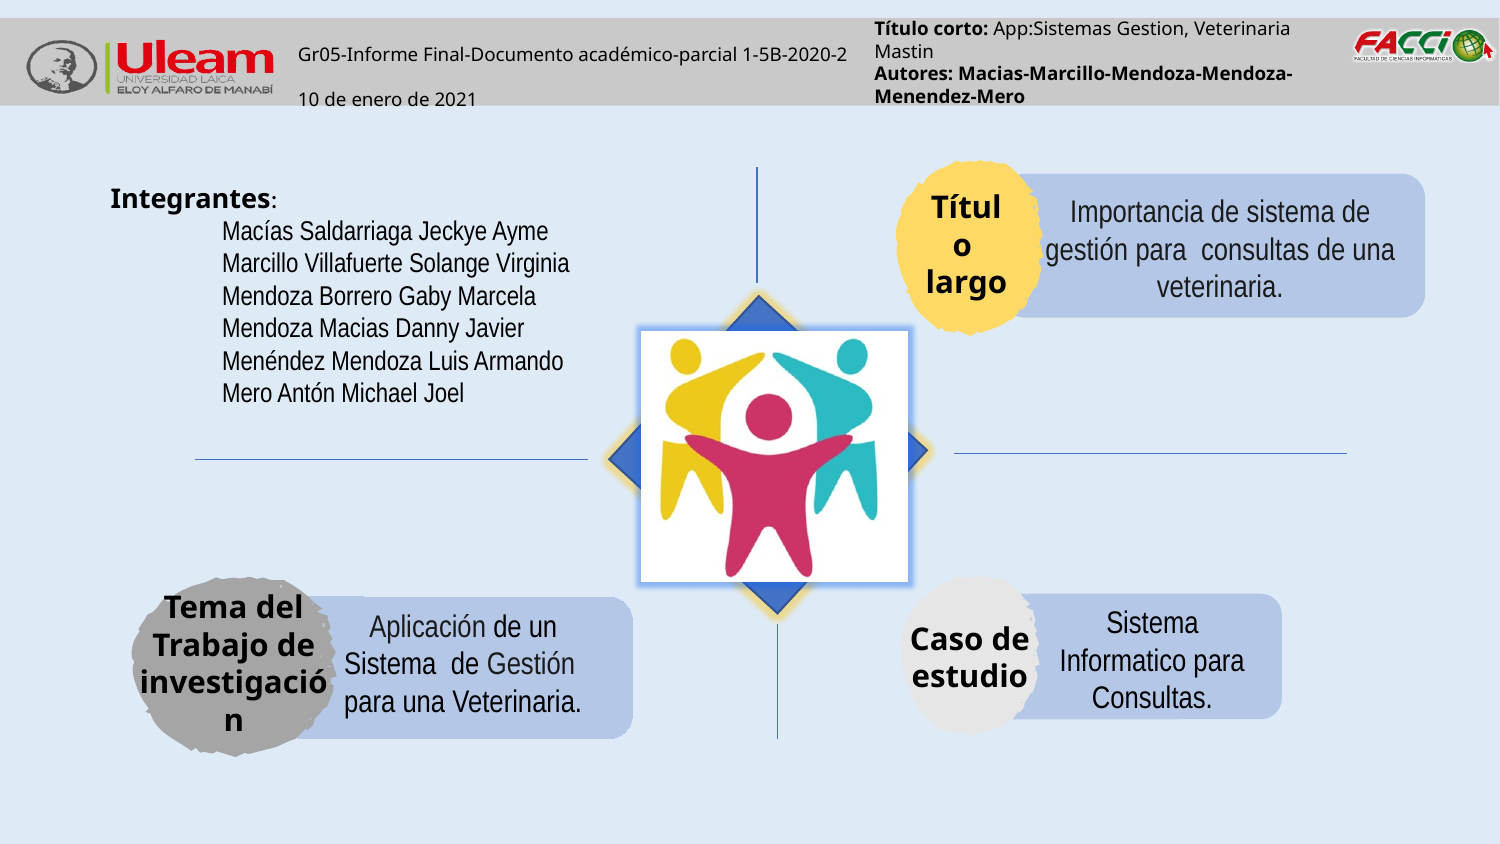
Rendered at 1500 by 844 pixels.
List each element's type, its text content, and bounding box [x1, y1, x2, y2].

picture [641, 331, 908, 582]
text_box [609, 461, 633, 483]
text_box [1362, 17, 1500, 28]
text_box [158, 576, 320, 606]
text_box Caso de estudio [893, 581, 1047, 731]
text_box Tema del Trabajo de investigación [117, 606, 350, 719]
text_box [946, 731, 988, 737]
text_box [285, 63, 1500, 107]
text_box [1047, 593, 1274, 598]
text_box [751, 591, 800, 615]
text_box Título largo [910, 197, 1023, 290]
text_box [297, 596, 633, 739]
text_box [1275, 599, 1282, 714]
text_box Gr05-Informe Final-Documento académico-parcial 1-5B-2020-2 10 de enero de 2021 [285, 27, 859, 105]
text_box Sistema Informatico para Consultas. [1029, 598, 1275, 720]
text_box [1019, 173, 1426, 311]
text_box Integrantes: Macías Saldarriaga Jeckye Ayme Marcillo Villafuerte Solange Virginia Mendoza Borrero Gaby Marcela Mendoza Macias Danny Javier Menéndez Mendoza Luis Armando Mero Antón Michael Joel [95, 173, 645, 461]
text_box [895, 160, 1044, 337]
text_box [1016, 310, 1416, 318]
text_box [733, 294, 789, 322]
text_box [917, 439, 929, 463]
text_box Importancia de sistema de gestión para consultas de una veterinaria. [1023, 183, 1418, 313]
text_box Aplicación de un Sistema de Gestión para una Veterinaria. [319, 612, 608, 712]
text_box [950, 576, 1007, 581]
picture [1, 14, 285, 121]
text_box [152, 719, 315, 758]
picture [1349, 28, 1500, 63]
text_box Título corto: App:Sistemas Gestion, Veterinaria Mastin Autores: Macias-Marcillo-Mendoza-Mendoza-Menendez-Mero [859, 1, 1362, 105]
text_box [285, 17, 859, 27]
